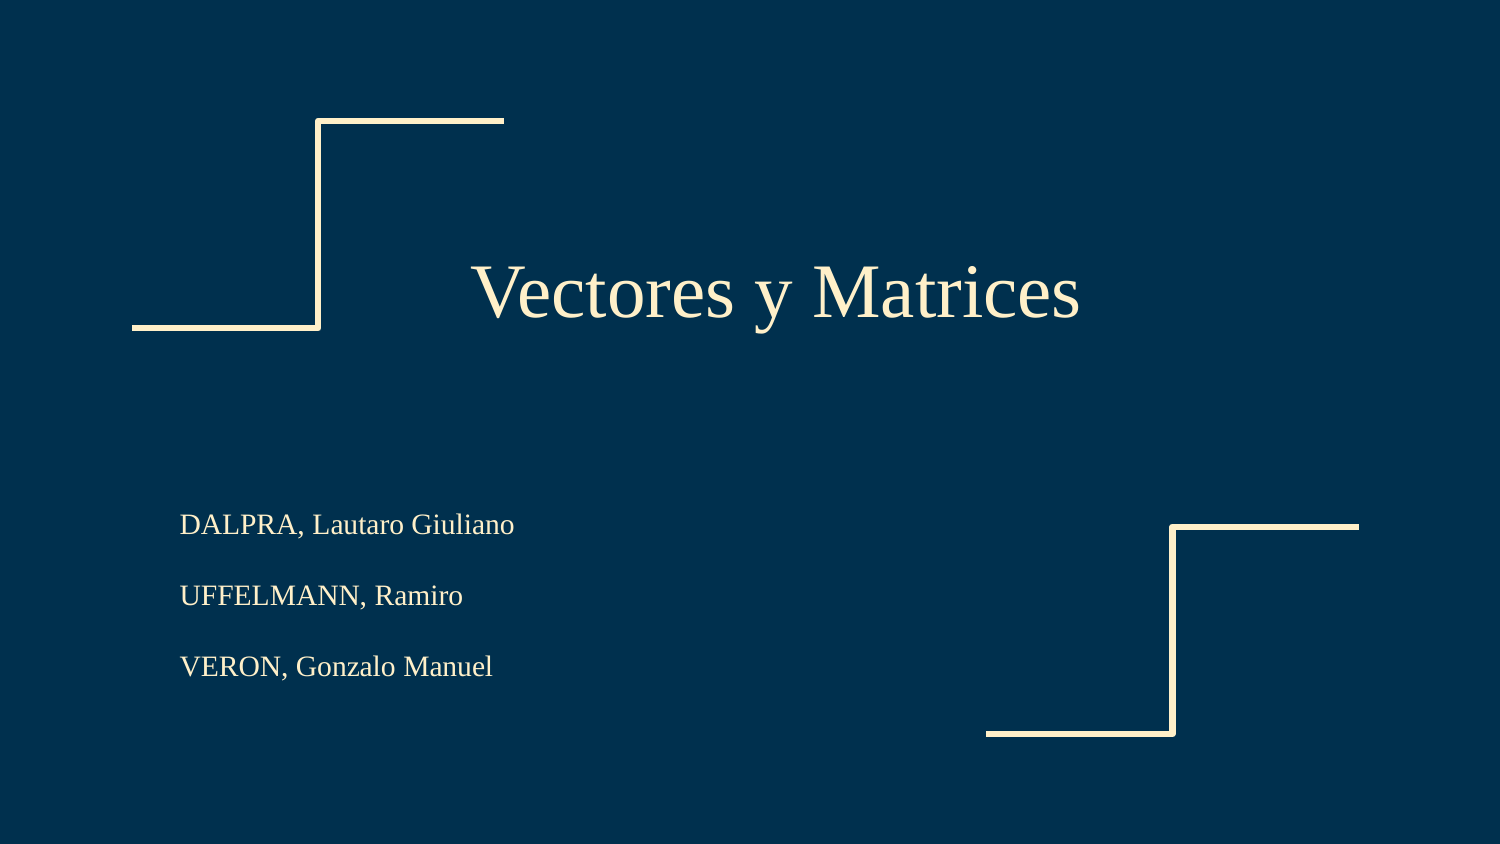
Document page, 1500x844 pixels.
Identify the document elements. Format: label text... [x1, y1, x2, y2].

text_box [985, 526, 1359, 735]
title Vectores y Matrices [455, 225, 1125, 361]
subtitle DALPRA, Lautaro Giuliano UFFELMANN, Ramiro VERON, Gonzalo Manuel [164, 479, 683, 694]
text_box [131, 120, 505, 329]
